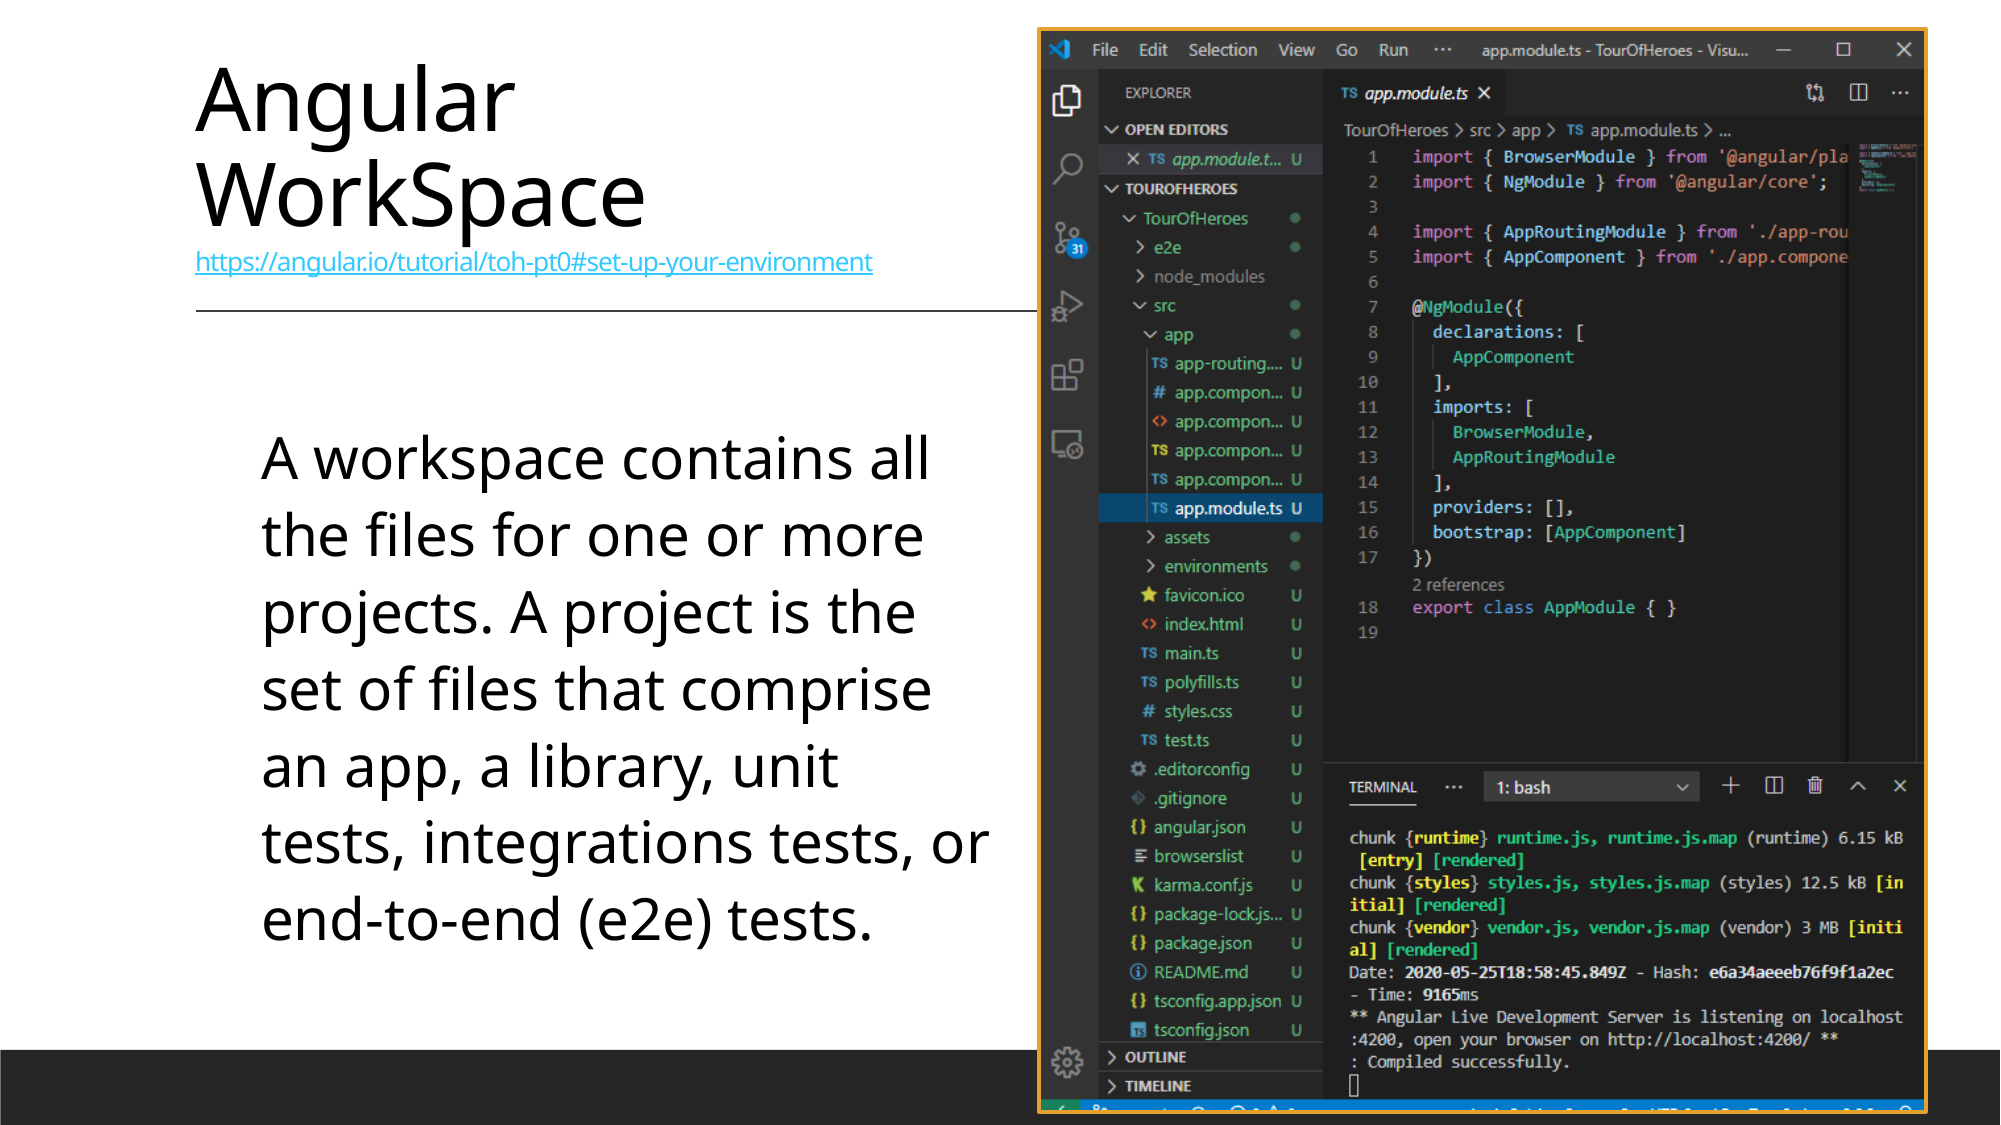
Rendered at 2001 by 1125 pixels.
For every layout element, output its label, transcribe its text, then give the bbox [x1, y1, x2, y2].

list A workspace contains all the files for one or more projects. A project is the set of files that comprise an app, a library, unit tests, integrations tests, or end-to-end (e2e) tests. [246, 315, 994, 1052]
picture [1040, 30, 1925, 1111]
title Angular WorkSpace https://angular.io/tutorial/toh-pt0#set-up-your-environment [180, 47, 1037, 285]
